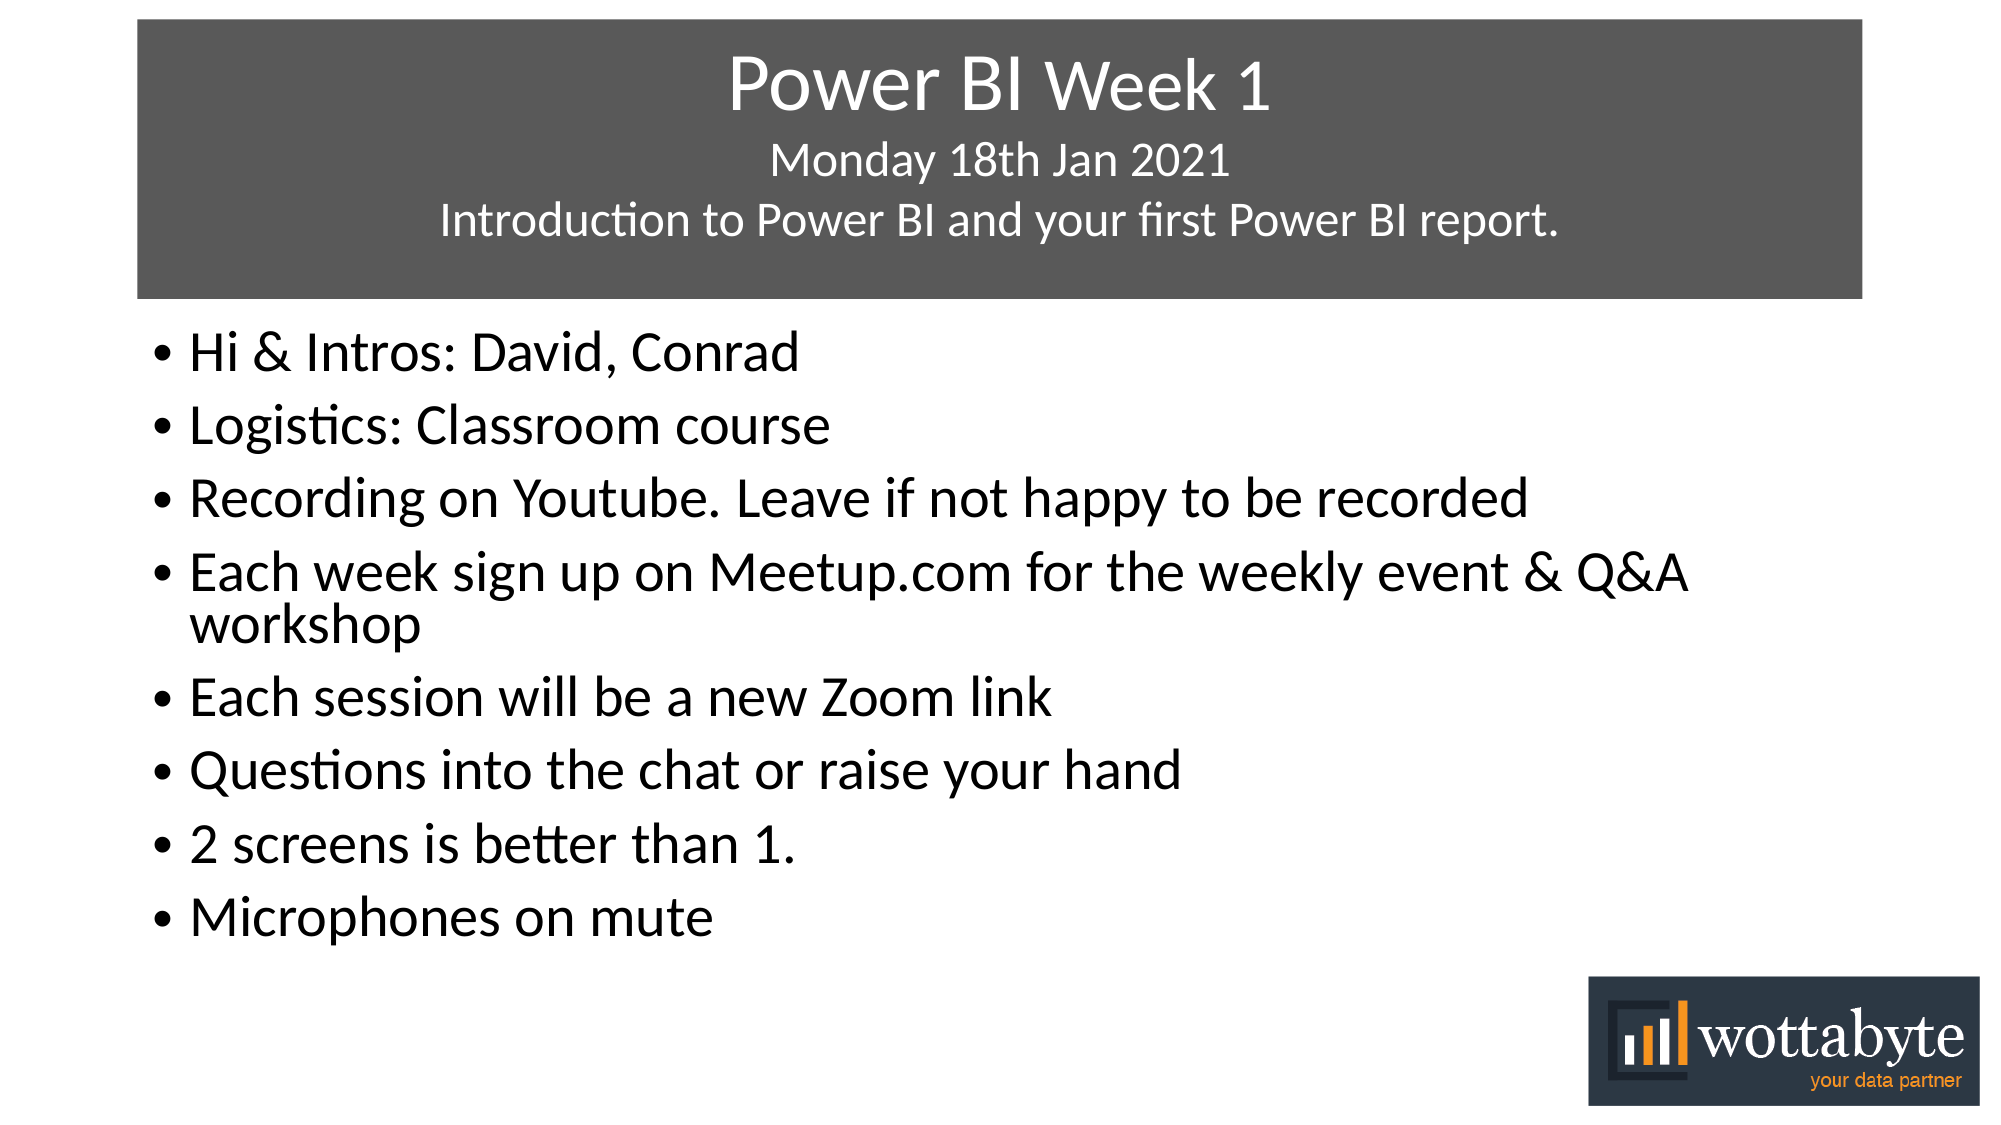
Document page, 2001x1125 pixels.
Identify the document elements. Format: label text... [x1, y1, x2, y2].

text_box Power BI Week 1 Monday 18th Jan 2021 Introduction to Power BI and your first Power BI report. [137, 19, 1863, 299]
list Hi & Intros: David, Conrad Logistics: Classroom course Recording on Youtube. Leave if not happy to be recorded Each week sign up on Meetup.com for the weekly event & Q&A workshop Each session will be a new Zoom link Questions into the chat or raise your hand 2 screens is better than 1. Microphones on mute [137, 321, 1863, 1014]
picture [1588, 976, 1980, 1106]
